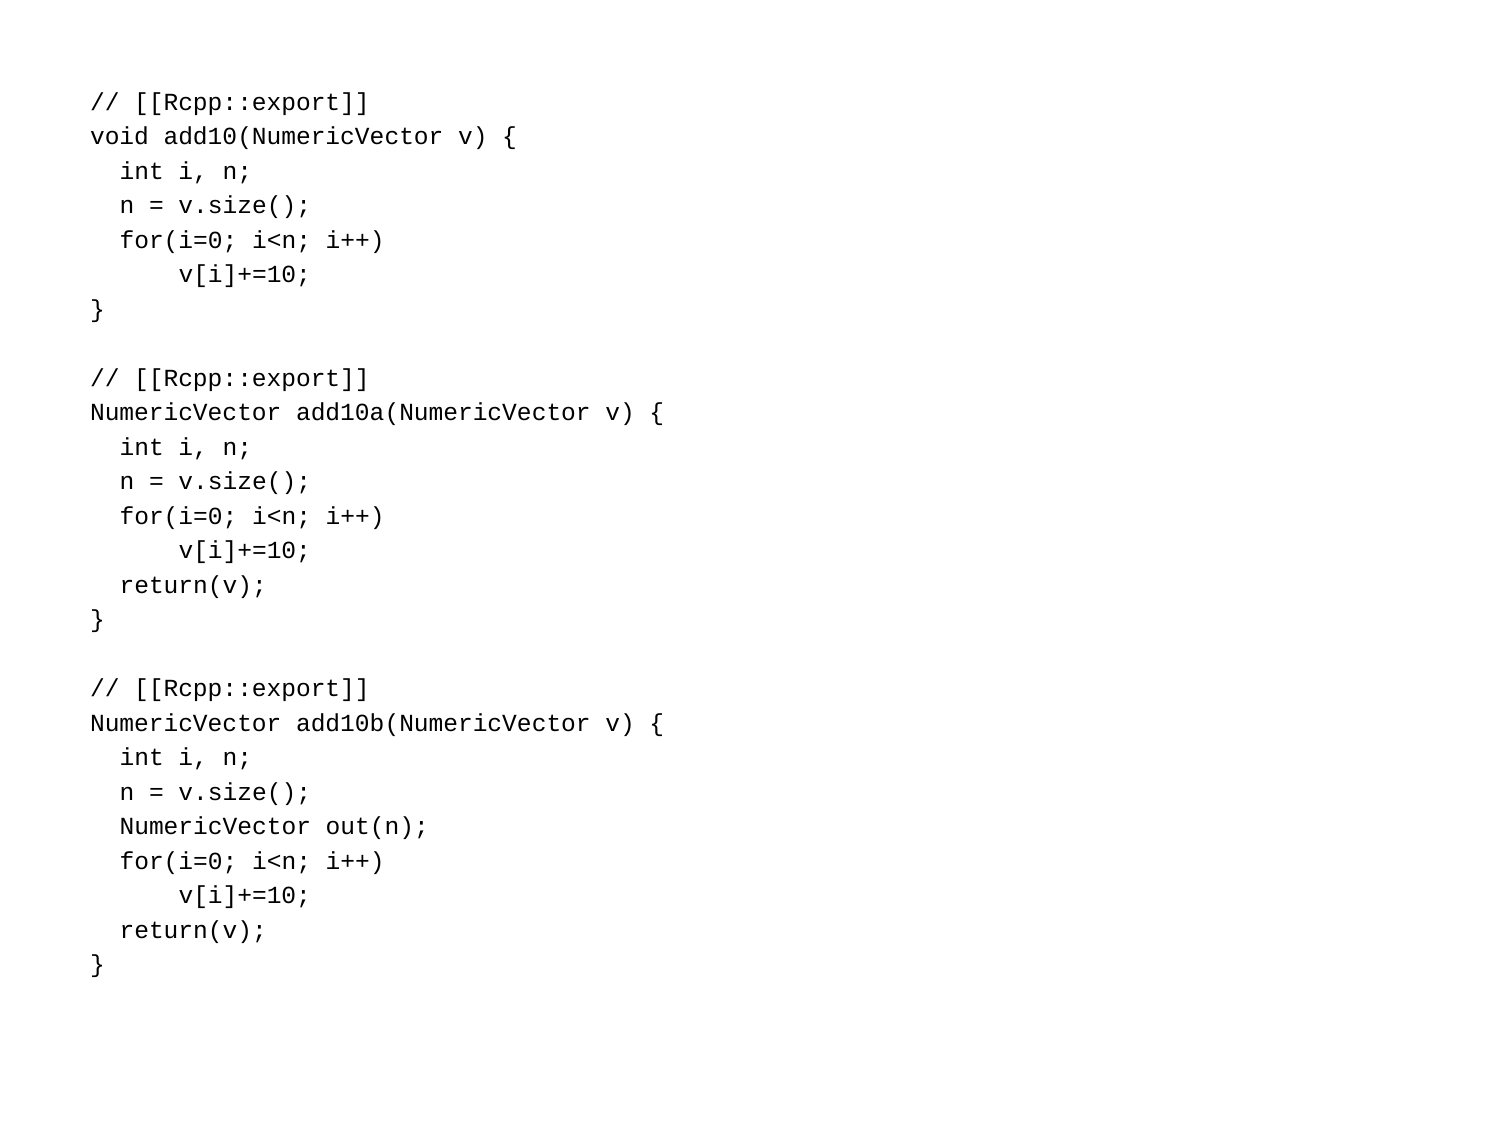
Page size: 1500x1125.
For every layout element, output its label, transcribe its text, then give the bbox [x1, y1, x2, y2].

list // [[Rcpp::export]] void add10(NumericVector v) { int i, n; n = v.size(); for(i=0; i<n; i++) v[i]+=10; } // [[Rcpp::export]] NumericVector add10a(NumericVector v) { int i, n; n = v.size(); for(i=0; i<n; i++) v[i]+=10; return(v); } // [[Rcpp::export]] NumericVector add10b(NumericVector v) { int i, n; n = v.size(); NumericVector out(n); for(i=0; i<n; i++) v[i]+=10; return(v); } [75, 78, 1425, 1005]
